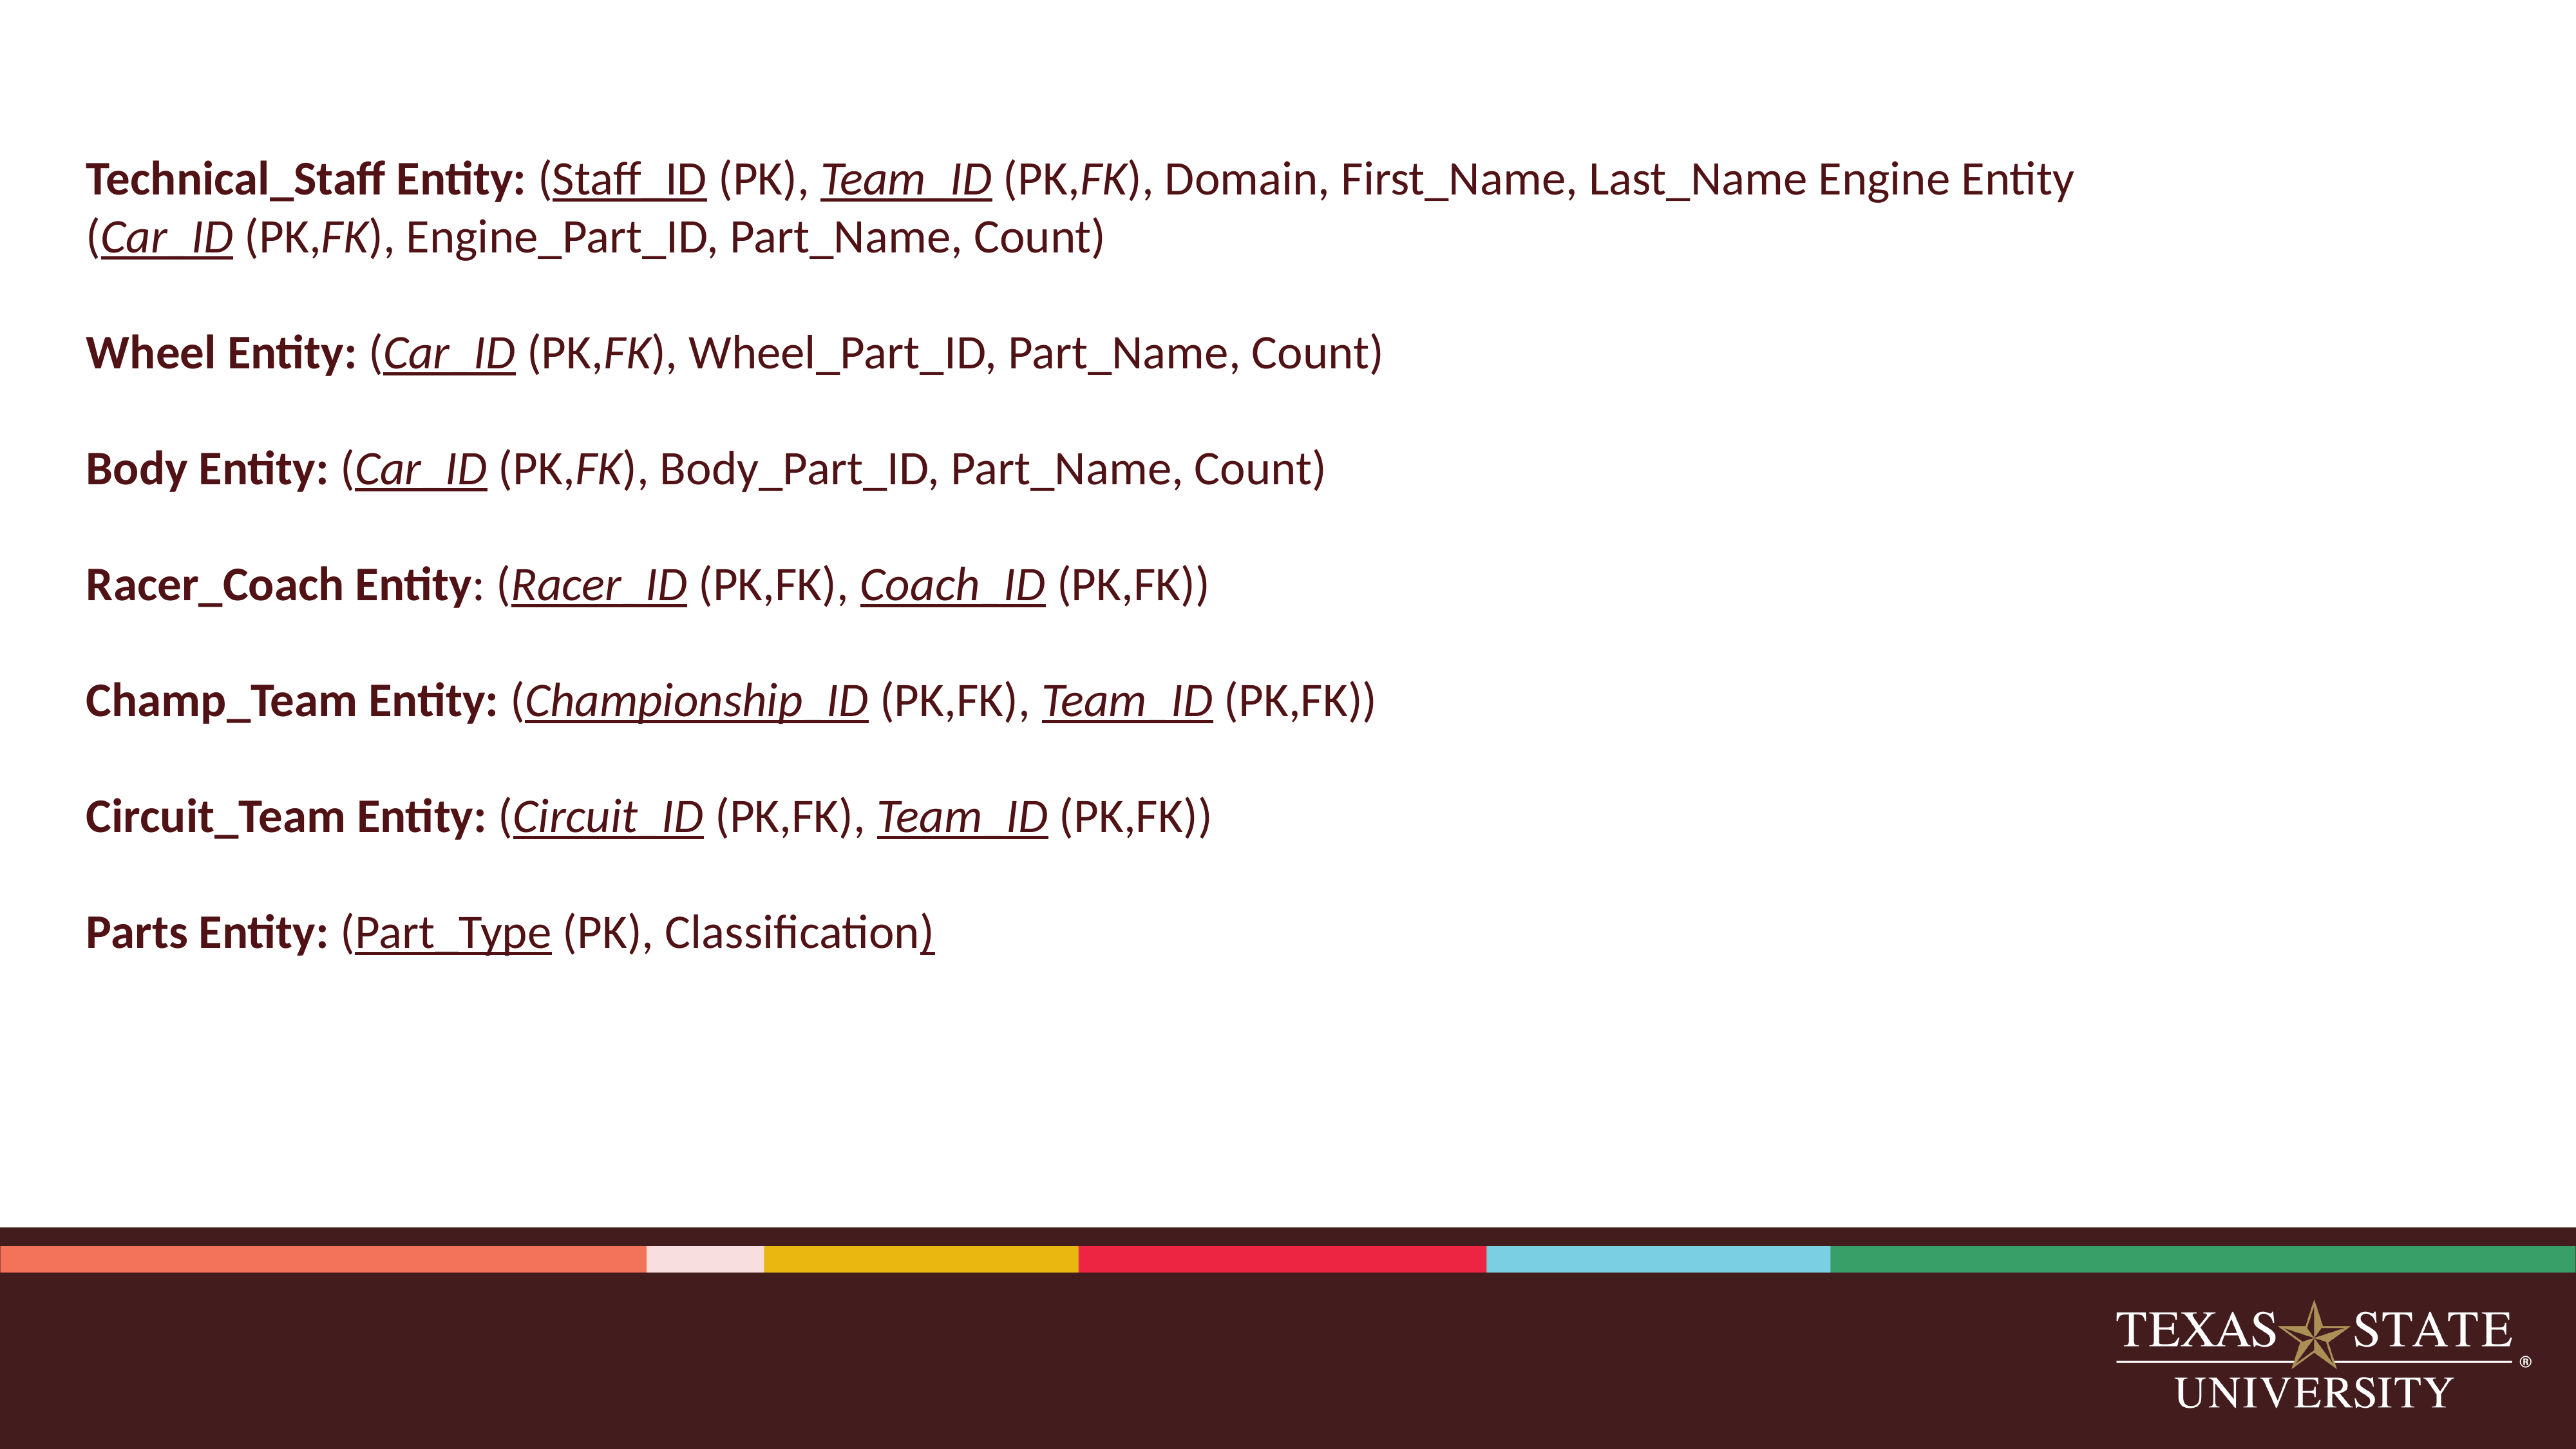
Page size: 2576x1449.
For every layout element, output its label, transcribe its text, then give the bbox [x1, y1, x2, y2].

text_box Technical_Staff Entity: (Staff_ID (PK), Team_ID (PK,FK), Domain, First_Name, Last_Name Engine Entity (Car_ID (PK,FK), Engine_Part_ID, Part_Name, Count) Wheel Entity: (Car_ID (PK,FK), Wheel_Part_ID, Part_Name, Count) Body Entity: (Car_ID (PK,FK), Body_Part_ID, Part_Name, Count) Racer_Coach Entity: (Racer_ID (PK,FK), Coach_ID (PK,FK)) Champ_Team Entity: (Championship_ID (PK,FK), Team_ID (PK,FK)) Circuit_Team Entity: (Circuit_ID (PK,FK), Team_ID (PK,FK)) Parts Entity: (Part_Type (PK), Classification) [77, 13, 2576, 1021]
picture [0, 1246, 2576, 1449]
